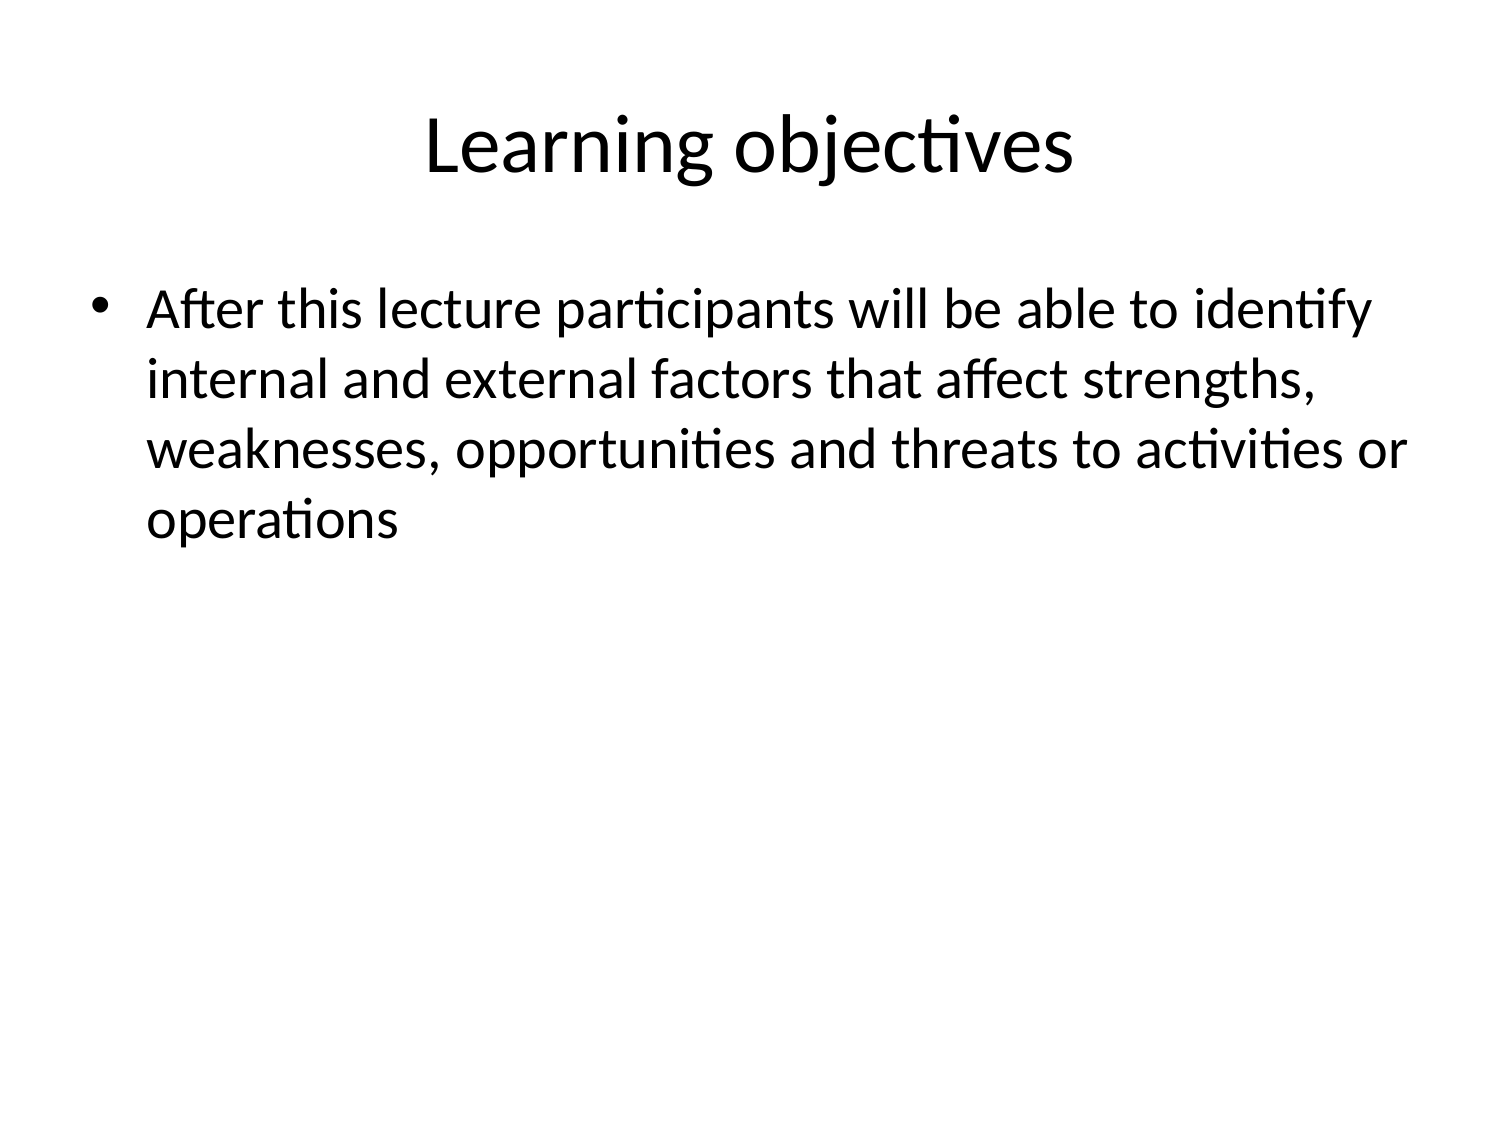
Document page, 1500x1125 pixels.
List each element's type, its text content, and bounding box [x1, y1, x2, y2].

list After this lecture participants will be able to identify internal and external factors that affect strengths, weaknesses, opportunities and threats to activities or operations [75, 262, 1425, 1005]
title Learning objectives [75, 45, 1425, 233]
